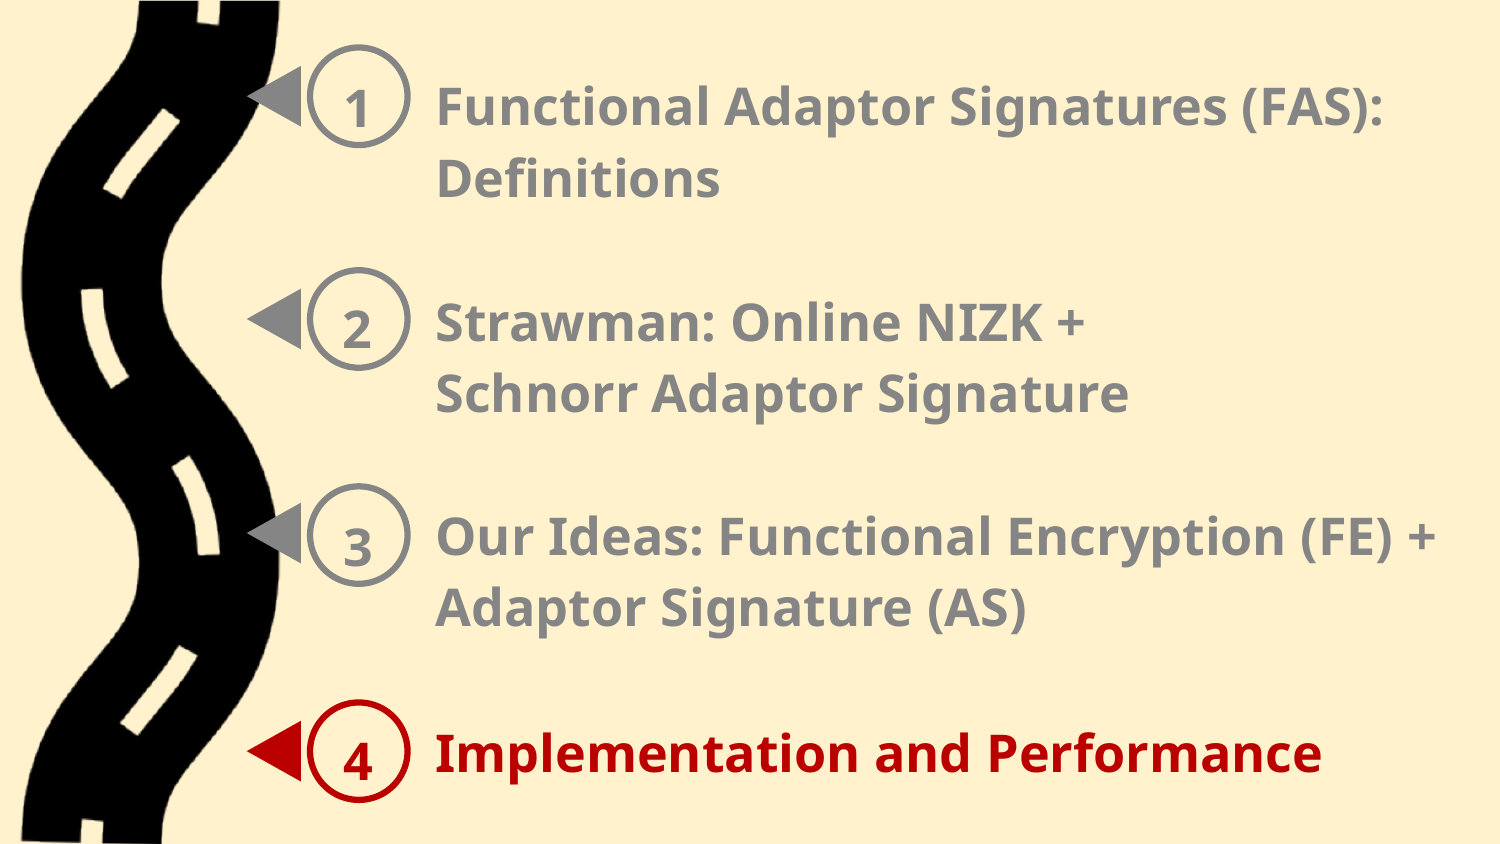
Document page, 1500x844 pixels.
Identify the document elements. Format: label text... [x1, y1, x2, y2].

text_box [246, 65, 301, 127]
text_box Implementation and Performance [420, 696, 1381, 798]
text_box Strawman: Online NIZK + Schnorr Adaptor Signature [420, 264, 1500, 439]
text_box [309, 269, 408, 273]
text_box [309, 47, 408, 146]
text_box [246, 720, 301, 782]
text_box Our Ideas: Functional Encryption (FE) + Adaptor Signature (AS) [420, 478, 1500, 653]
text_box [309, 702, 408, 801]
text_box Functional Adaptor Signatures (FAS): Definitions [420, 49, 1500, 224]
picture [0, 1, 569, 844]
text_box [309, 577, 408, 585]
